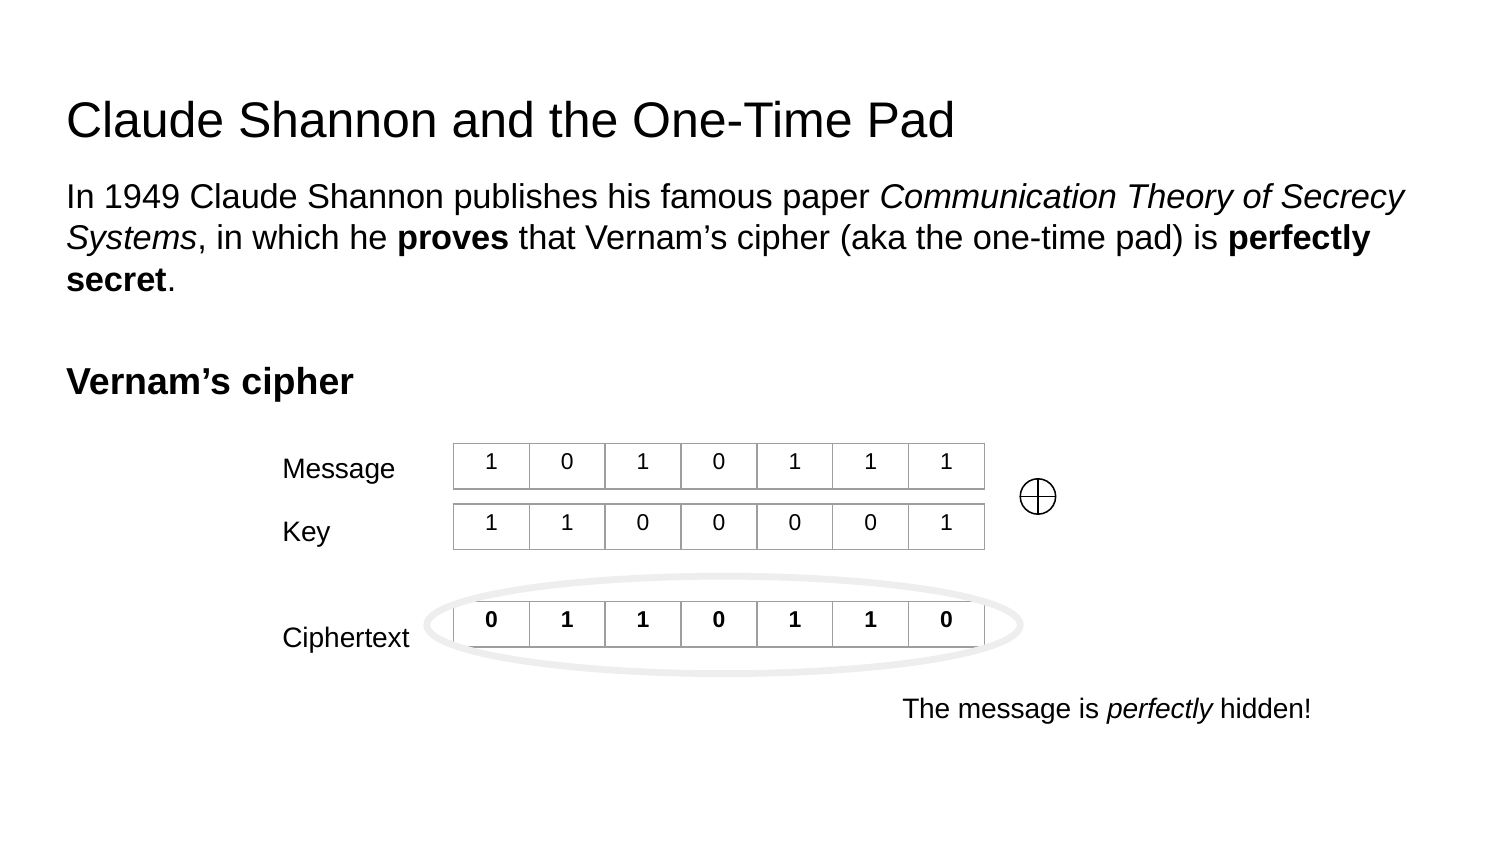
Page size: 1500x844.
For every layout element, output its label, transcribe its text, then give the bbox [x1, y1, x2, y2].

table_header 1 [909, 444, 984, 488]
table_header 1 [833, 444, 908, 488]
table_header 1 [909, 505, 984, 549]
table_header 0 [530, 444, 604, 488]
table_header 1 [454, 505, 529, 549]
text_box [426, 576, 1021, 674]
table_header 0 [833, 505, 908, 549]
text_box In 1949 Claude Shannon publishes his famous paper Communication Theory of Secrecy Systems, in which he proves that Vernam’s cipher (aka the one-time pad) is perfectly secret. [51, 166, 1449, 441]
table_header 1 [758, 444, 832, 488]
text_box [1020, 478, 1056, 515]
text_box Message [267, 443, 498, 493]
table_header 0 [758, 505, 832, 549]
text_box The message is perfectly hidden! [887, 682, 1390, 732]
table_header 0 [682, 505, 756, 549]
text_box Claude Shannon and the One-Time Pad [51, 72, 1449, 166]
table_header 1 [606, 444, 680, 488]
table_header 0 [606, 505, 680, 549]
text_box Vernam’s cipher [51, 349, 1026, 410]
text_box Ciphertext [267, 611, 498, 661]
table_header 1 [454, 444, 529, 488]
text_box Key [267, 505, 498, 555]
table_header 1 [530, 505, 604, 549]
table_header 0 [682, 444, 756, 488]
text_box [851, 654, 965, 764]
